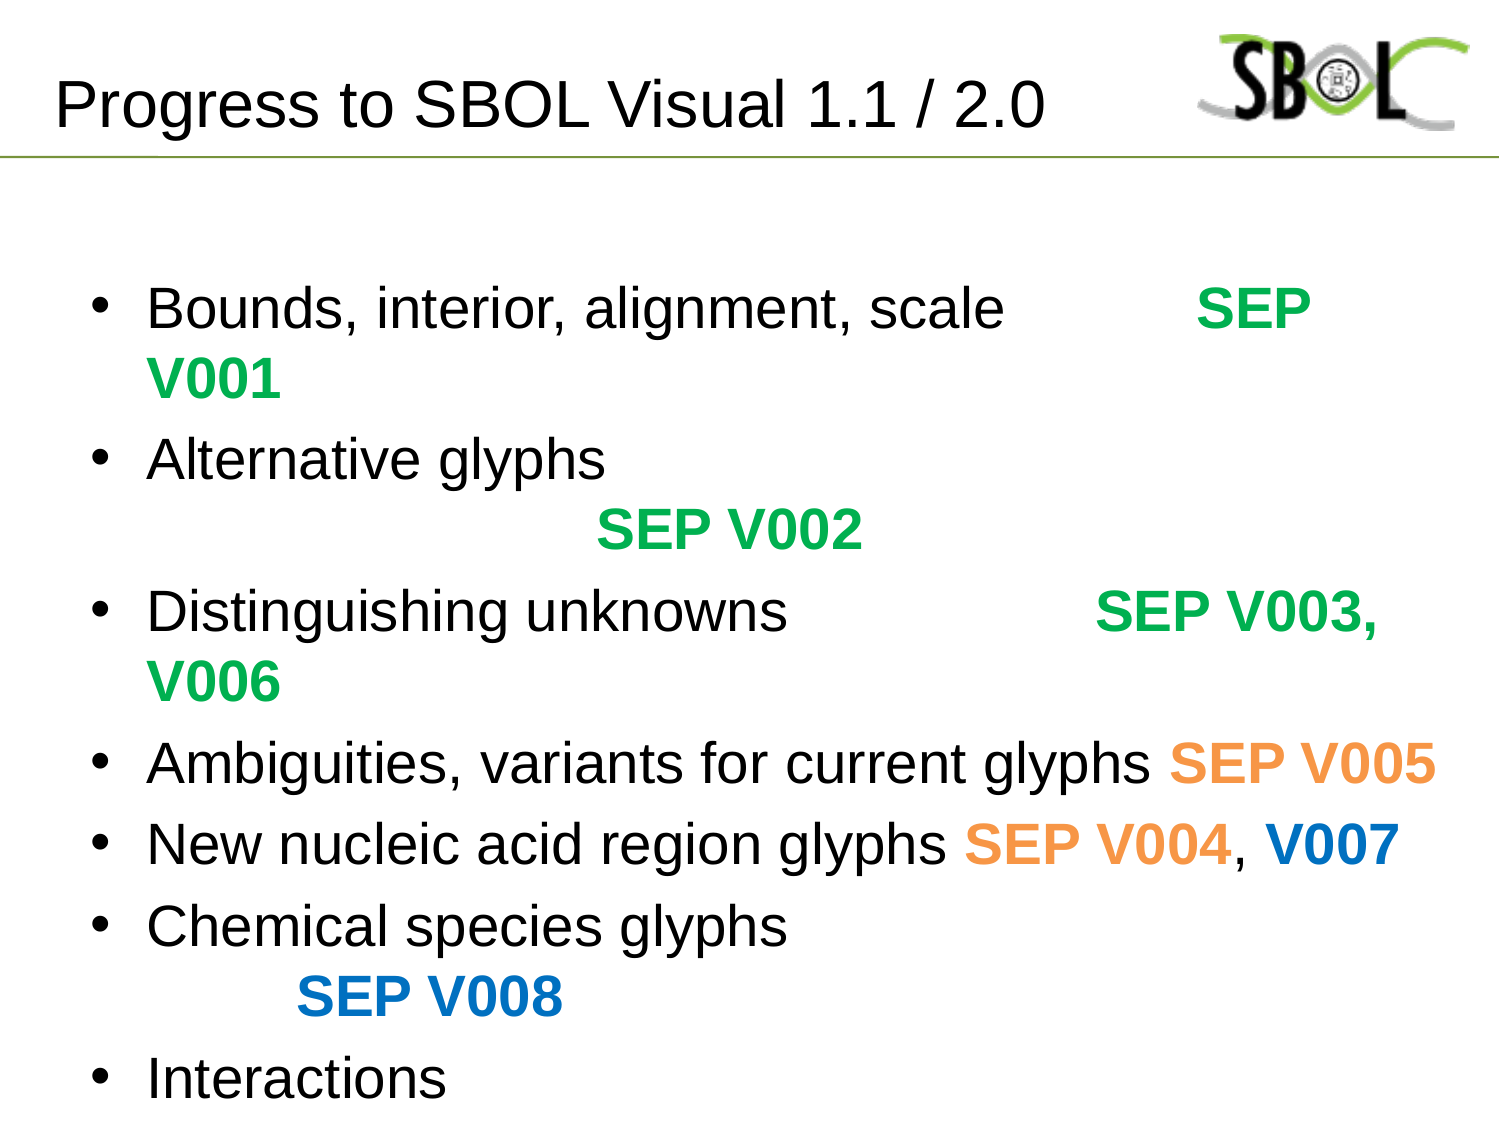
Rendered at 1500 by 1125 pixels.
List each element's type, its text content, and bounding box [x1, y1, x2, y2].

title Progress to SBOL Visual 1.1 / 2.0 [39, 44, 1390, 158]
list Bounds, interior, alignment, scale SEP V001 Alternative glyphs SEP V002 Distinguishing unknowns SEP V003, V006 Ambiguities, variants for current glyphs SEP V005 New nucleic acid region glyphs SEP V004, V007 Chemical species glyphs SEP V008 Interactions [tbd] Modules, Ports, Mappings [tbd] [74, 262, 1467, 1006]
picture [1197, 34, 1470, 131]
